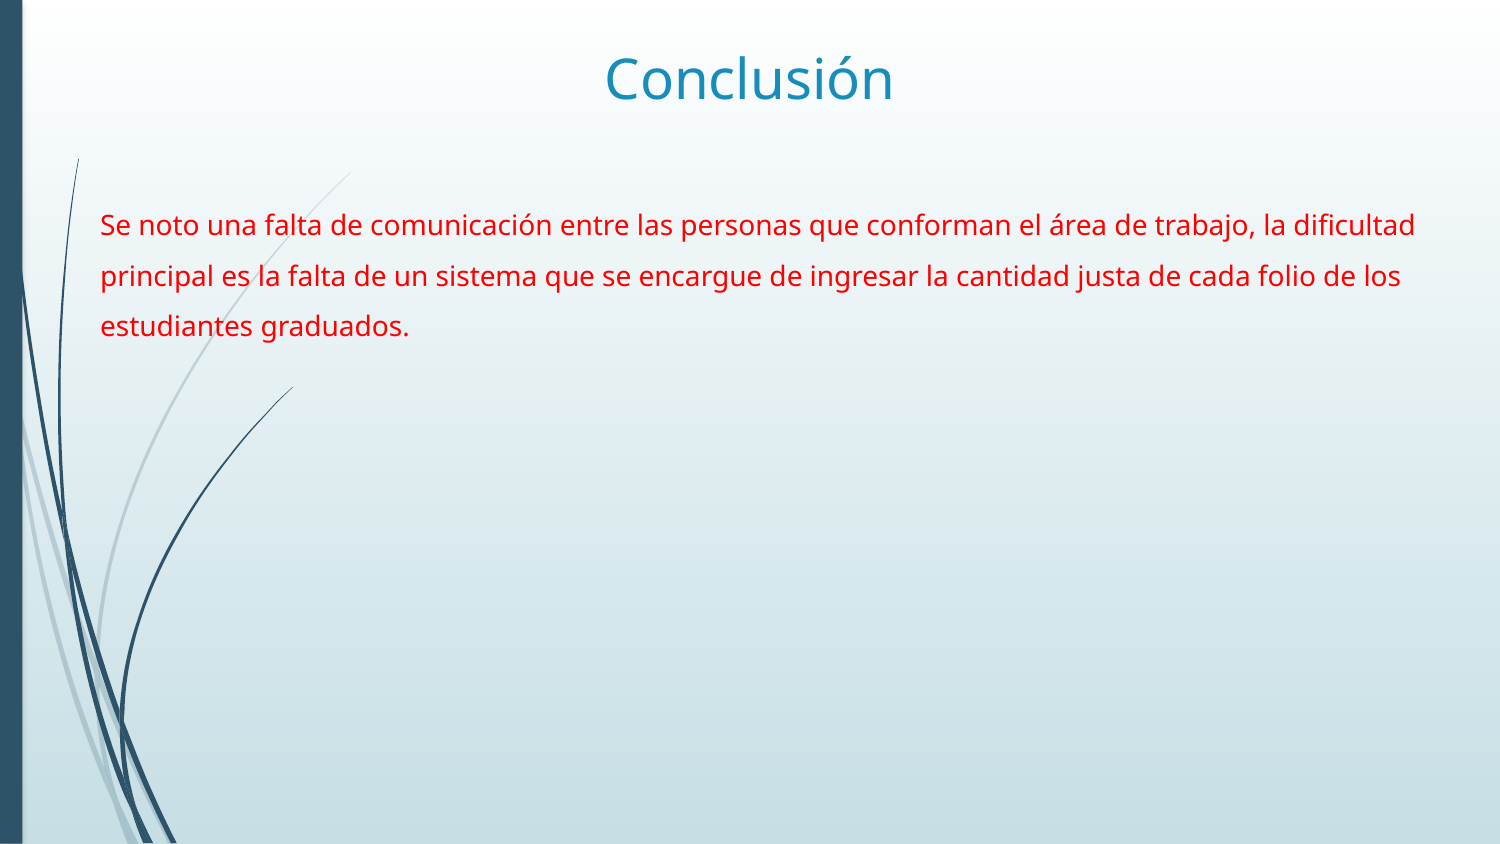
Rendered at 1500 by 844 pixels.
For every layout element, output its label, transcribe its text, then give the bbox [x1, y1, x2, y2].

list Se noto una falta de comunicación entre las personas que conforman el área de trabajo, la dificultad principal es la falta de un sistema que se encargue de ingresar la cantidad justa de cada folio de los estudiantes graduados. [85, 175, 1483, 736]
title Conclusión [51, 28, 1449, 123]
